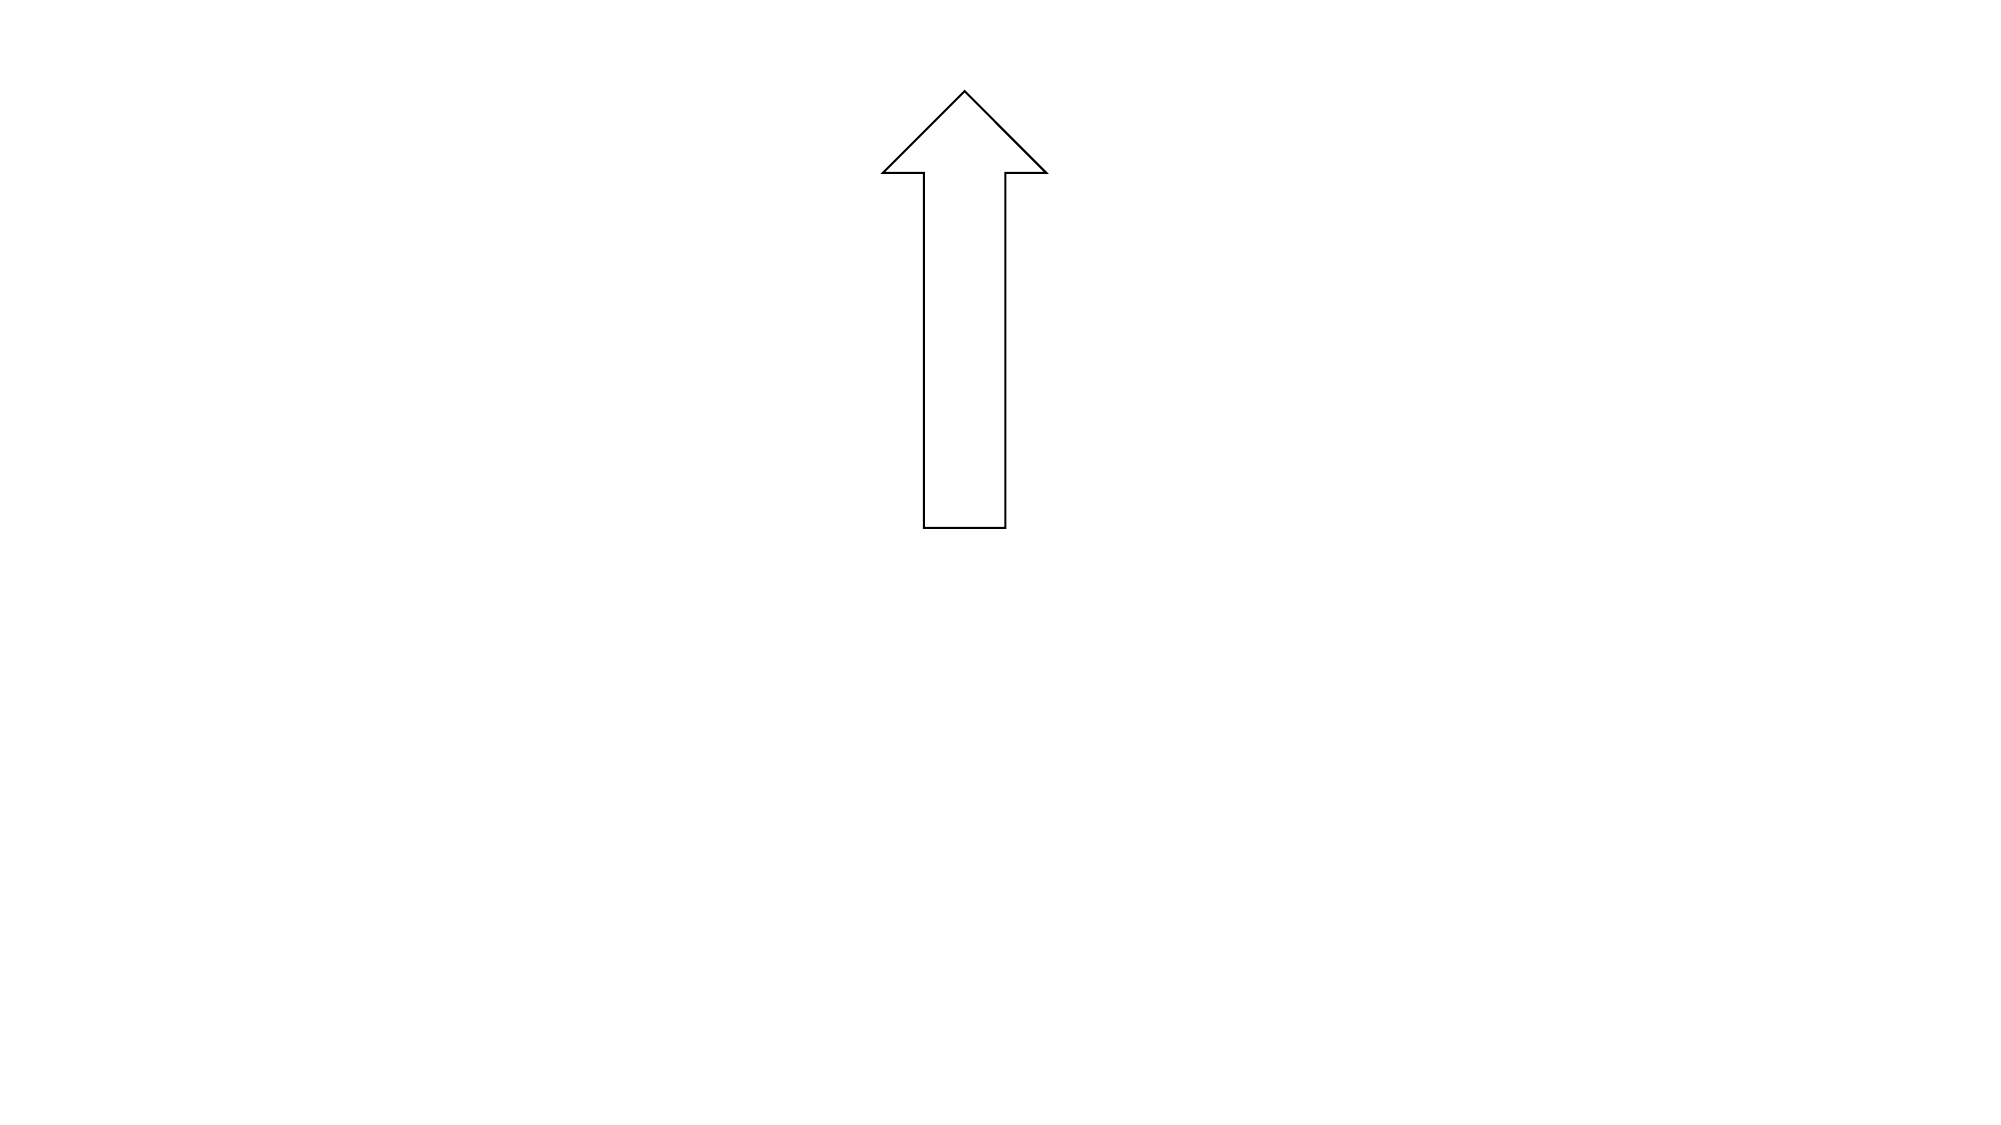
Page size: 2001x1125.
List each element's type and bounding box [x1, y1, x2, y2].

text_box [880, 89, 1049, 529]
